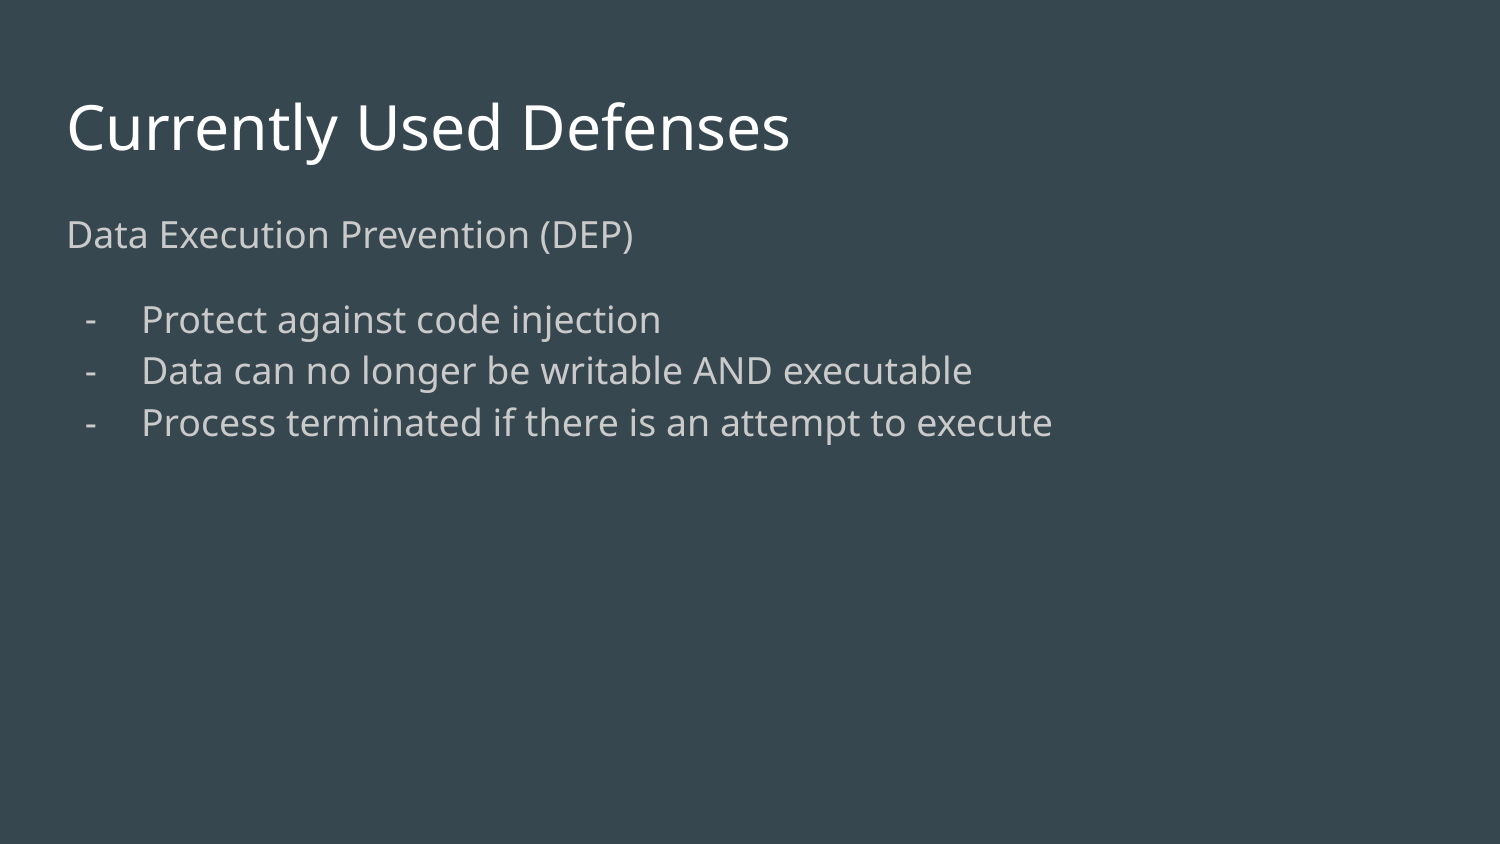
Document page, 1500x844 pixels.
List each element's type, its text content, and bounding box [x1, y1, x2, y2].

title Currently Used Defenses [51, 72, 1449, 167]
list Data Execution Prevention (DEP) Protect against code injection Data can no longer be writable AND executable Process terminated if there is an attempt to execute [51, 189, 1449, 750]
